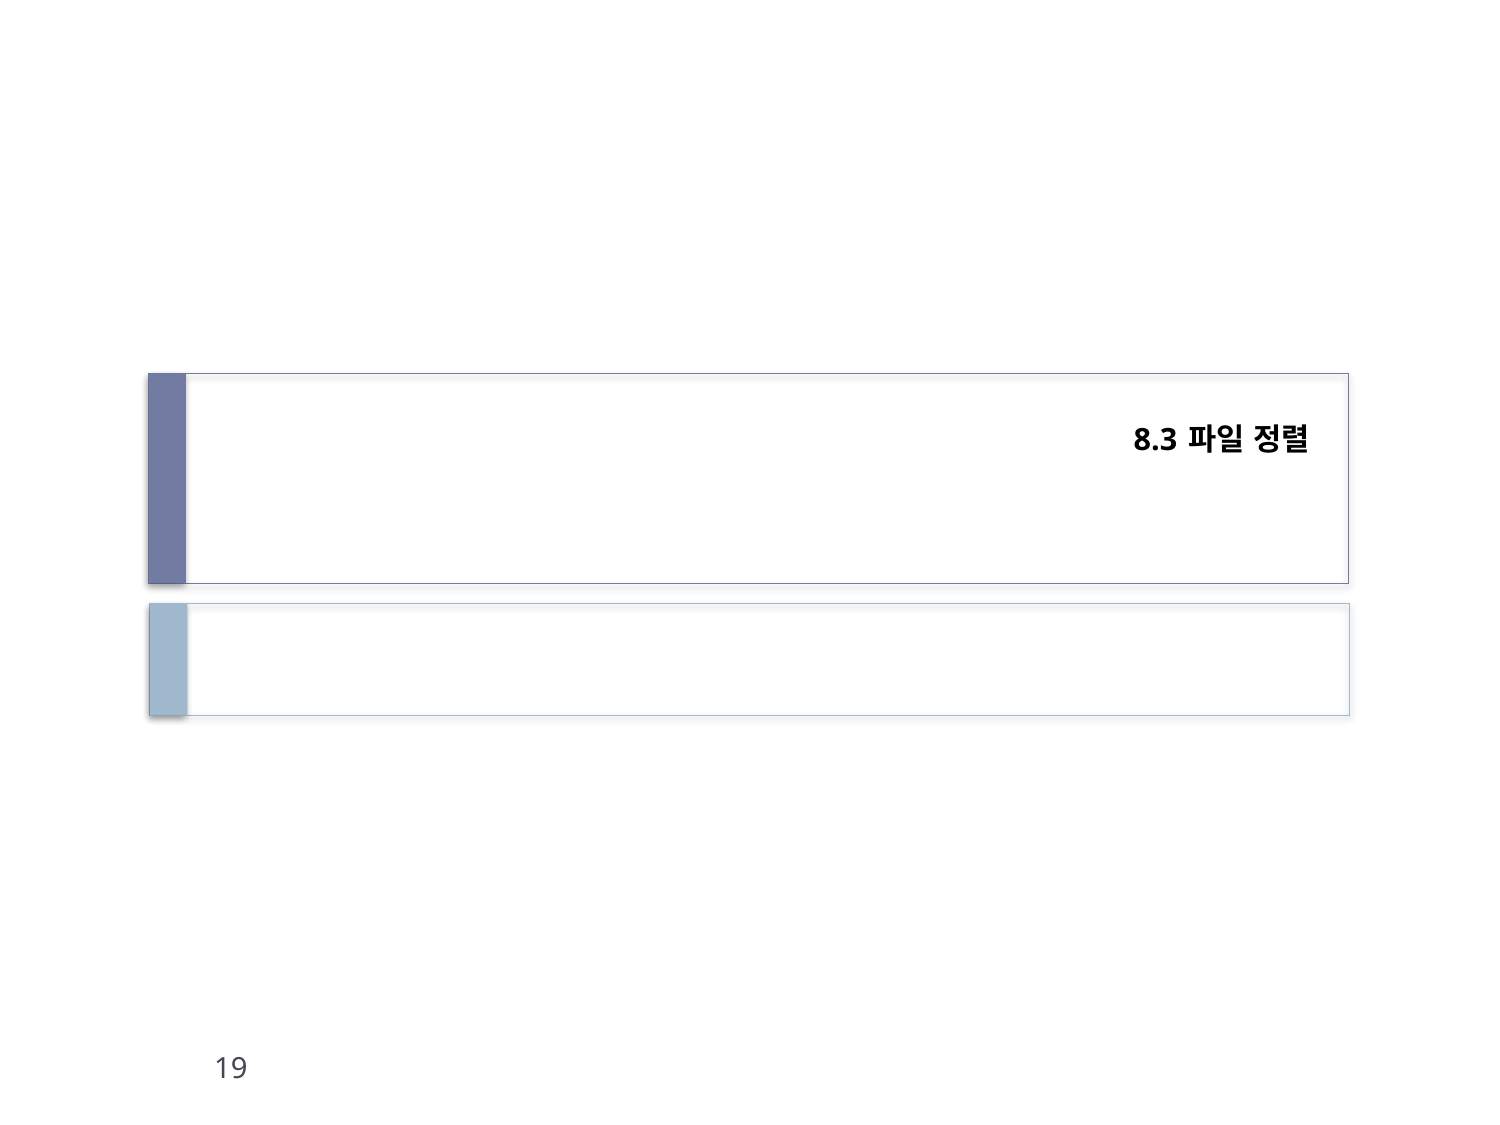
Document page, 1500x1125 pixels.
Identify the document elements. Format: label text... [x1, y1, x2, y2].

title 8.3 파일 정렬 [200, 412, 1325, 576]
slide_number 19 [199, 1042, 400, 1103]
